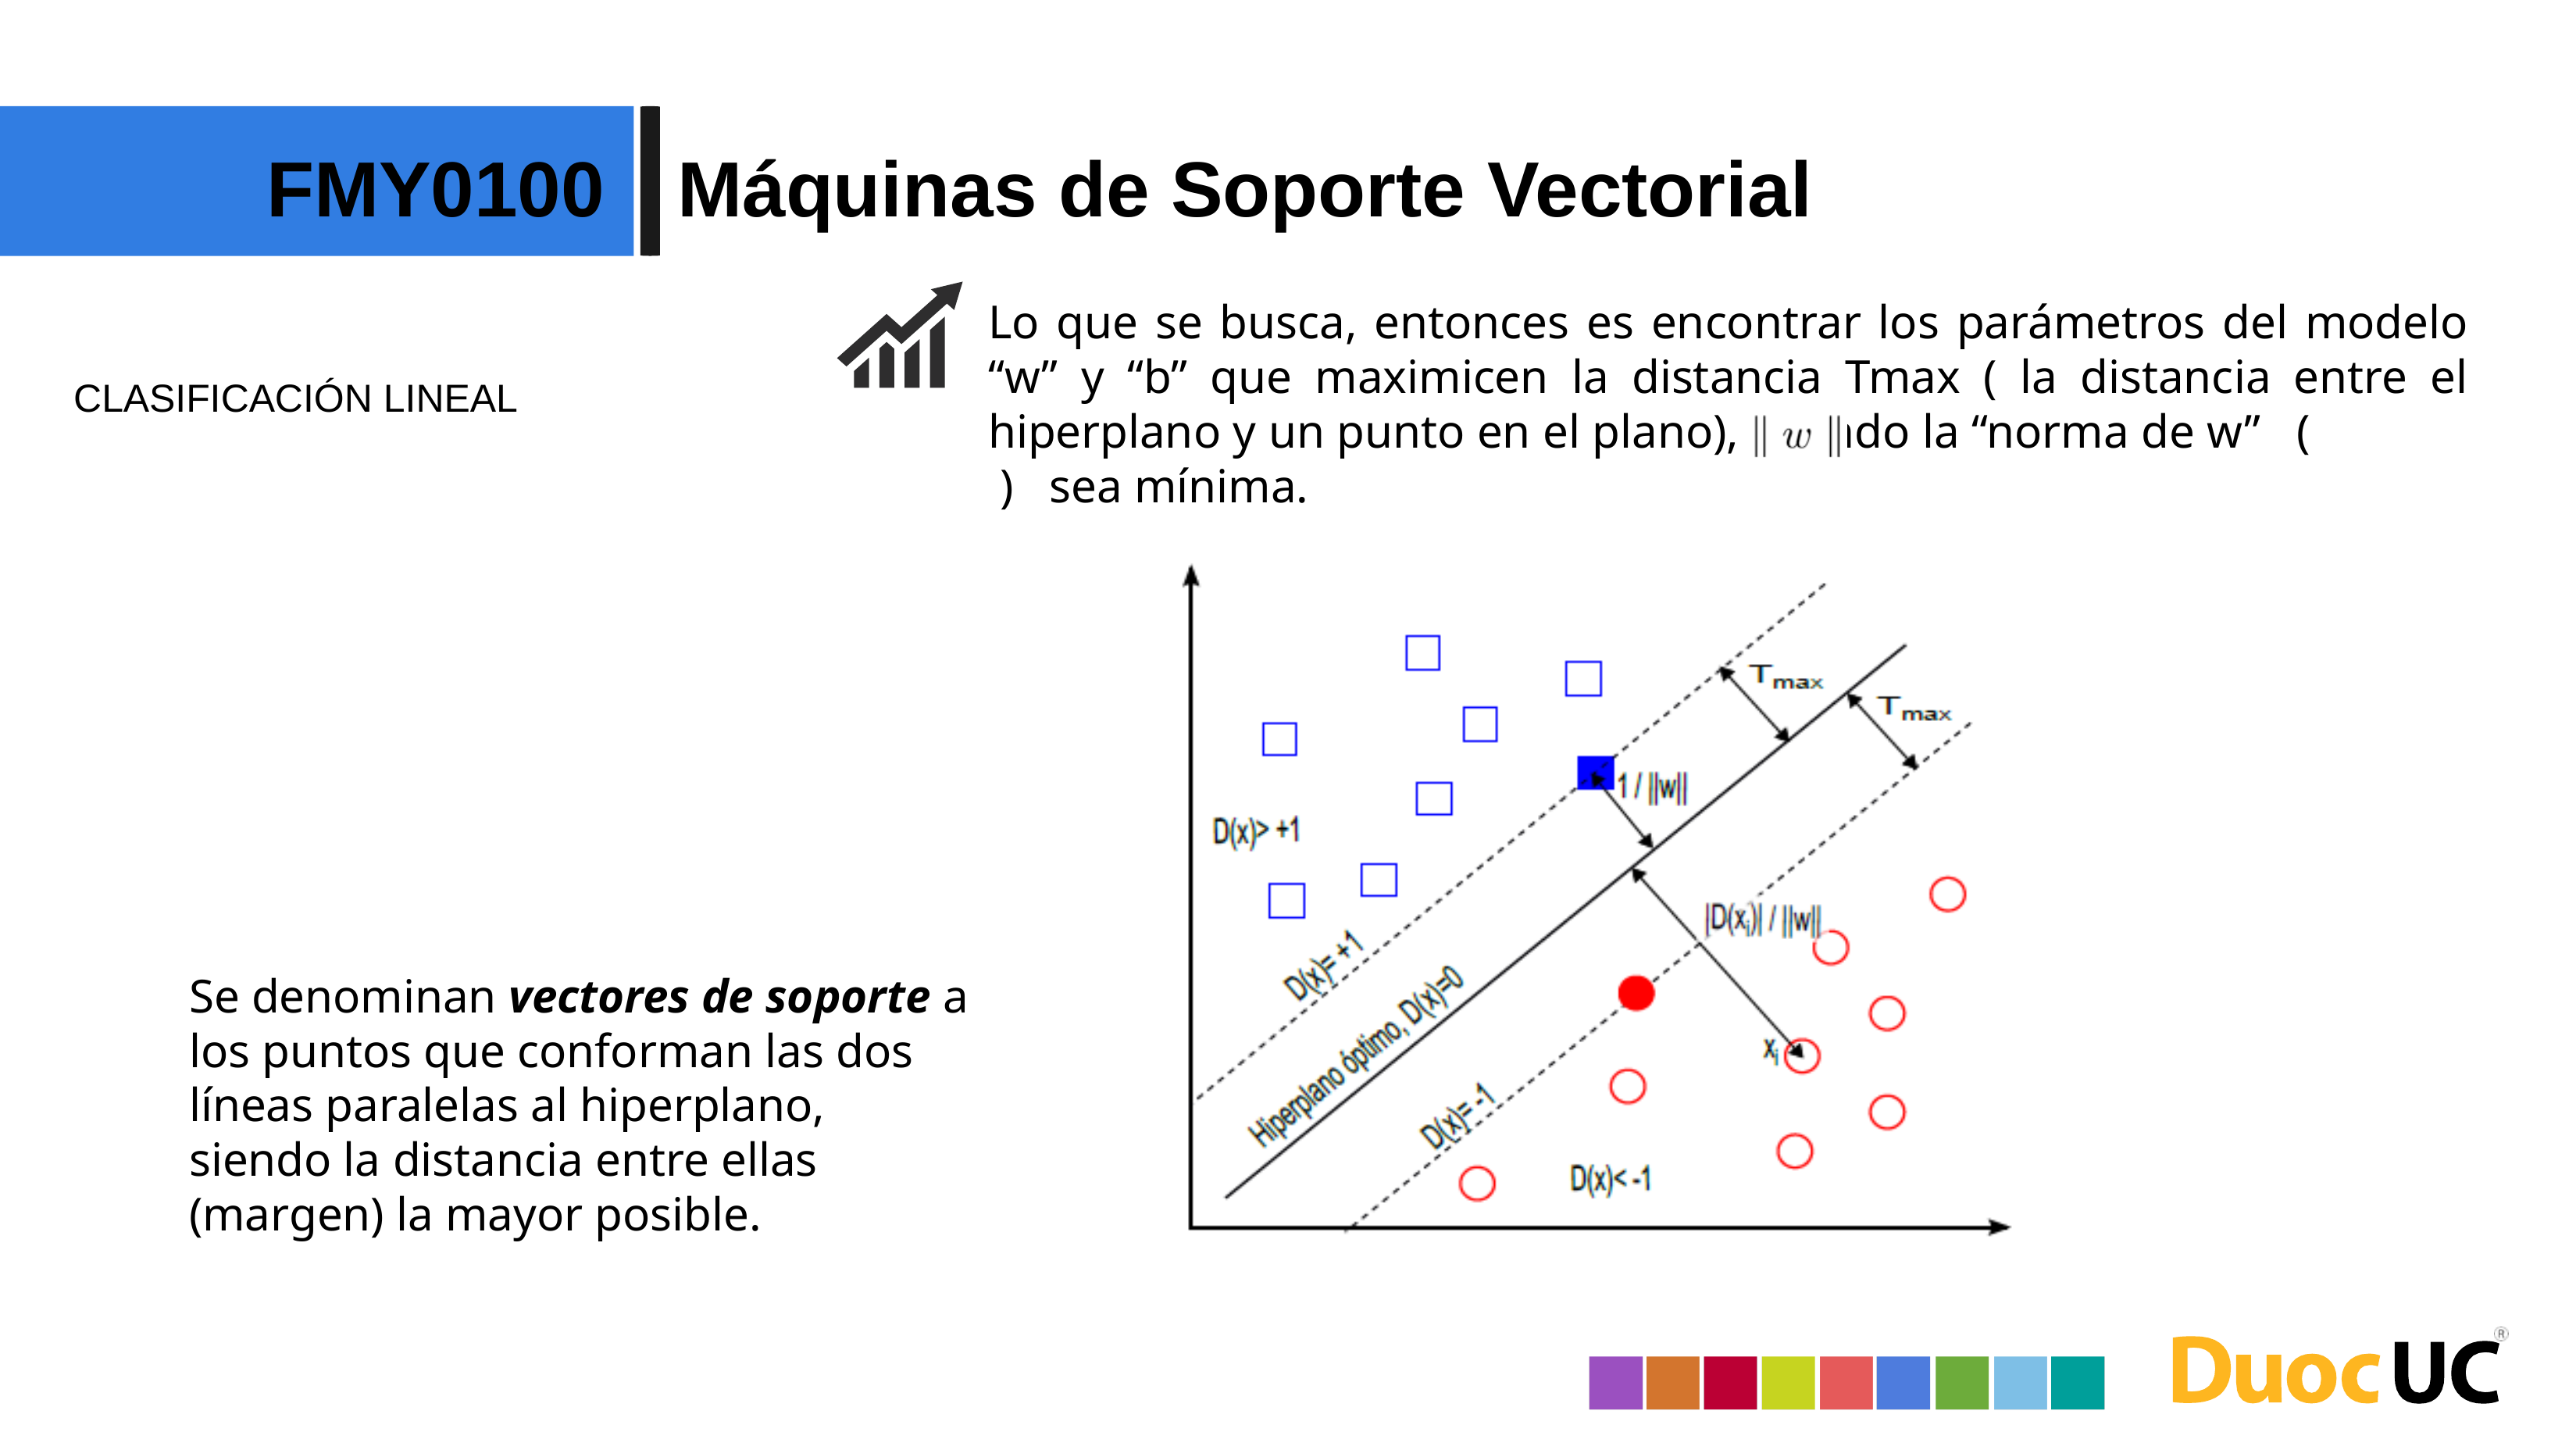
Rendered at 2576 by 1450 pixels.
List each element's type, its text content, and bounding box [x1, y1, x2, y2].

text_box Lo que se busca, entonces es encontrar los parámetros del modelo “w” y “b” que maximicen la distancia Tmax ( la distancia entre el hiperplano y un punto en el plano), cuando la “norma de w” ( ) sea mínima. [987, 281, 2468, 512]
text_box [879, 341, 894, 388]
text_box [904, 339, 920, 388]
text_box Máquinas de Soporte Vectorial [677, 138, 1971, 233]
text_box [929, 316, 945, 388]
list FMY0100 [67, 138, 605, 234]
picture [1746, 405, 1847, 470]
picture [1579, 1327, 2121, 1434]
text_box Se denominan vectores de soporte a los puntos que conforman las dos líneas paralelas al hiperplano, siendo la distancia entre ellas (margen) la mayor posible. [177, 961, 988, 1246]
picture [2494, 1327, 2509, 1341]
text_box [854, 357, 869, 388]
list CLASIFICACIÓN LINEAL [73, 373, 630, 421]
text_box [837, 281, 963, 367]
picture [1161, 548, 2032, 1252]
